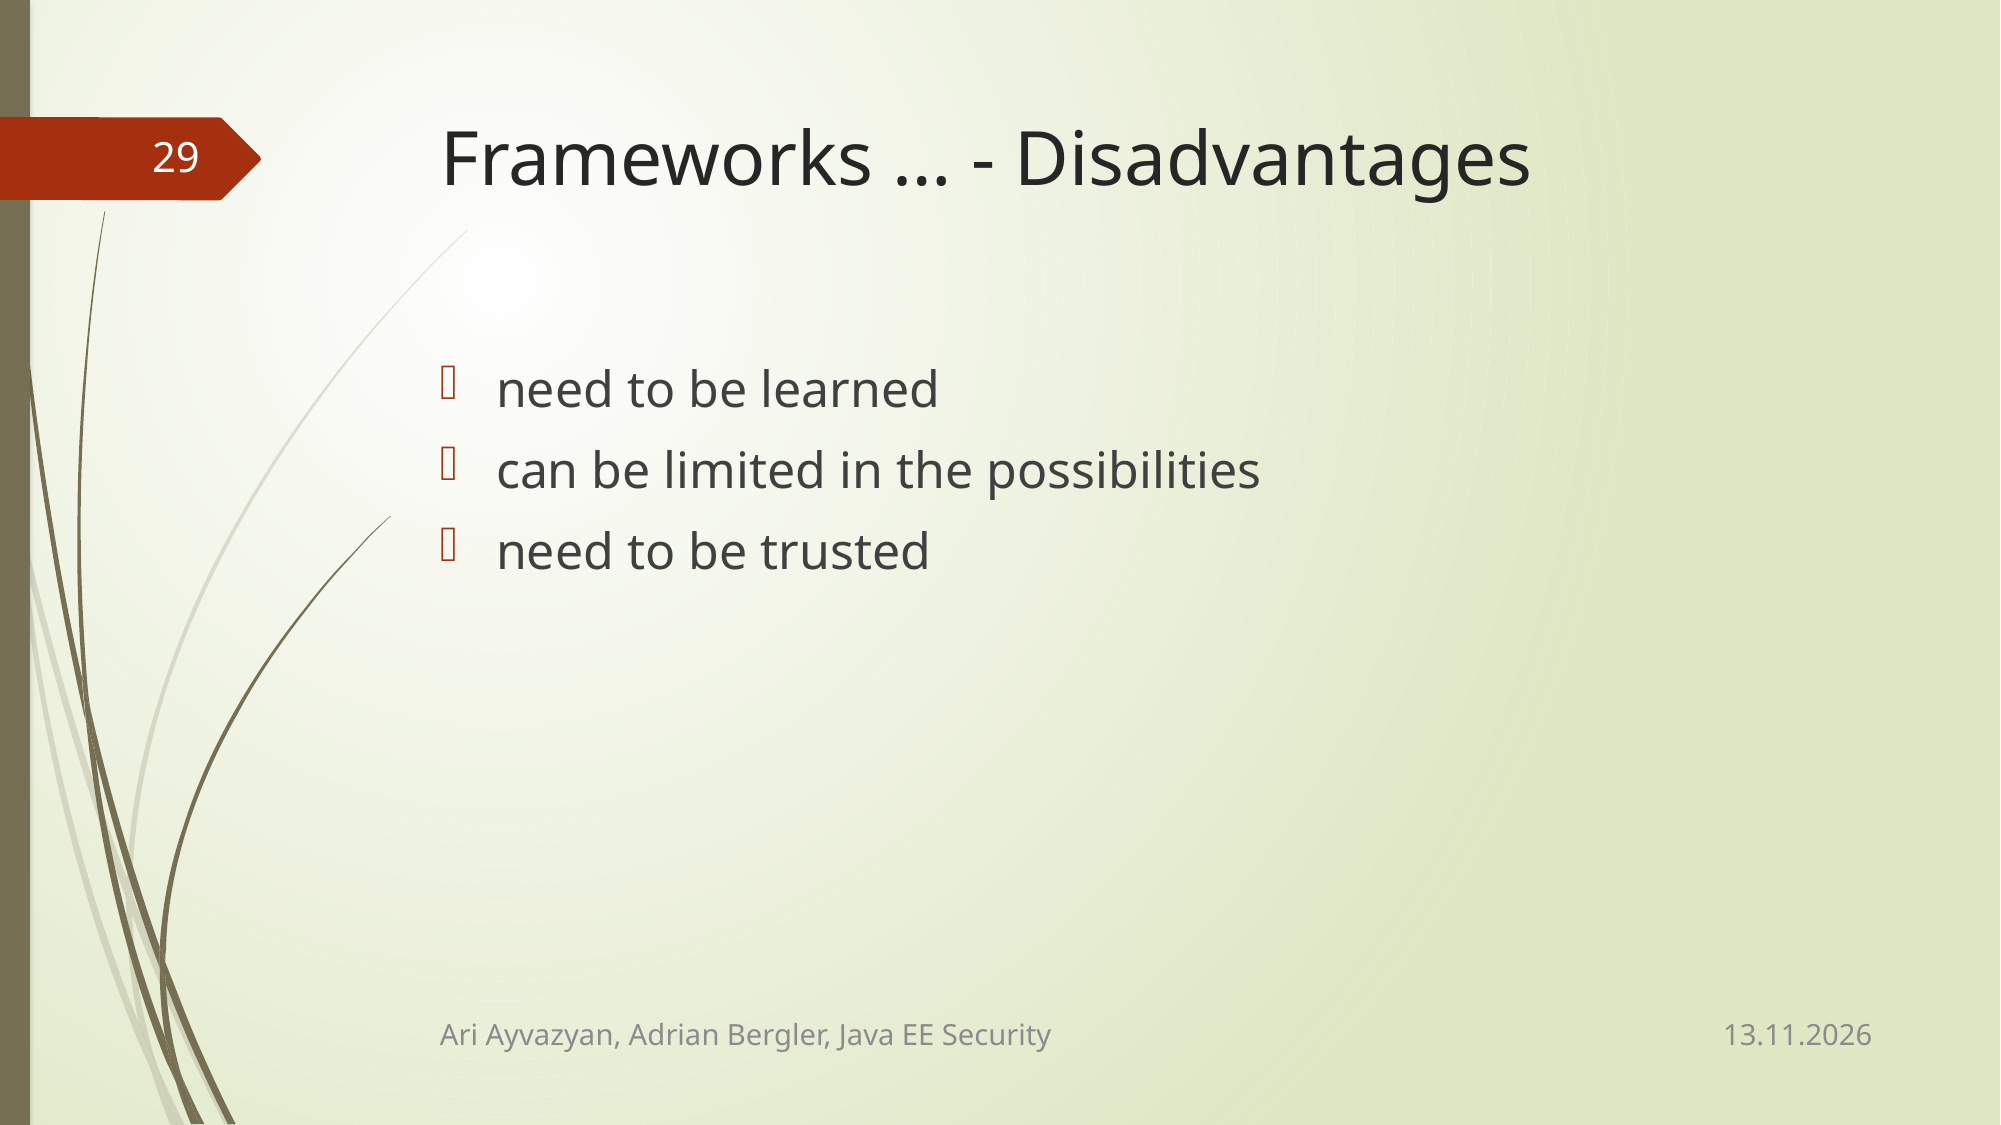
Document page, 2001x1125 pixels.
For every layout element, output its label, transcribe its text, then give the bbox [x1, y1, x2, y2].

footer Ari Ayvazyan, Adrian Bergler, Java EE Security [424, 1006, 1675, 1067]
slide_number 29 [87, 129, 216, 190]
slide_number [1699, 1005, 1888, 1067]
list need to be learned can be limited in the possibilities need to be trusted [424, 350, 1888, 970]
title Frameworks … - Disadvantages [425, 102, 1888, 313]
